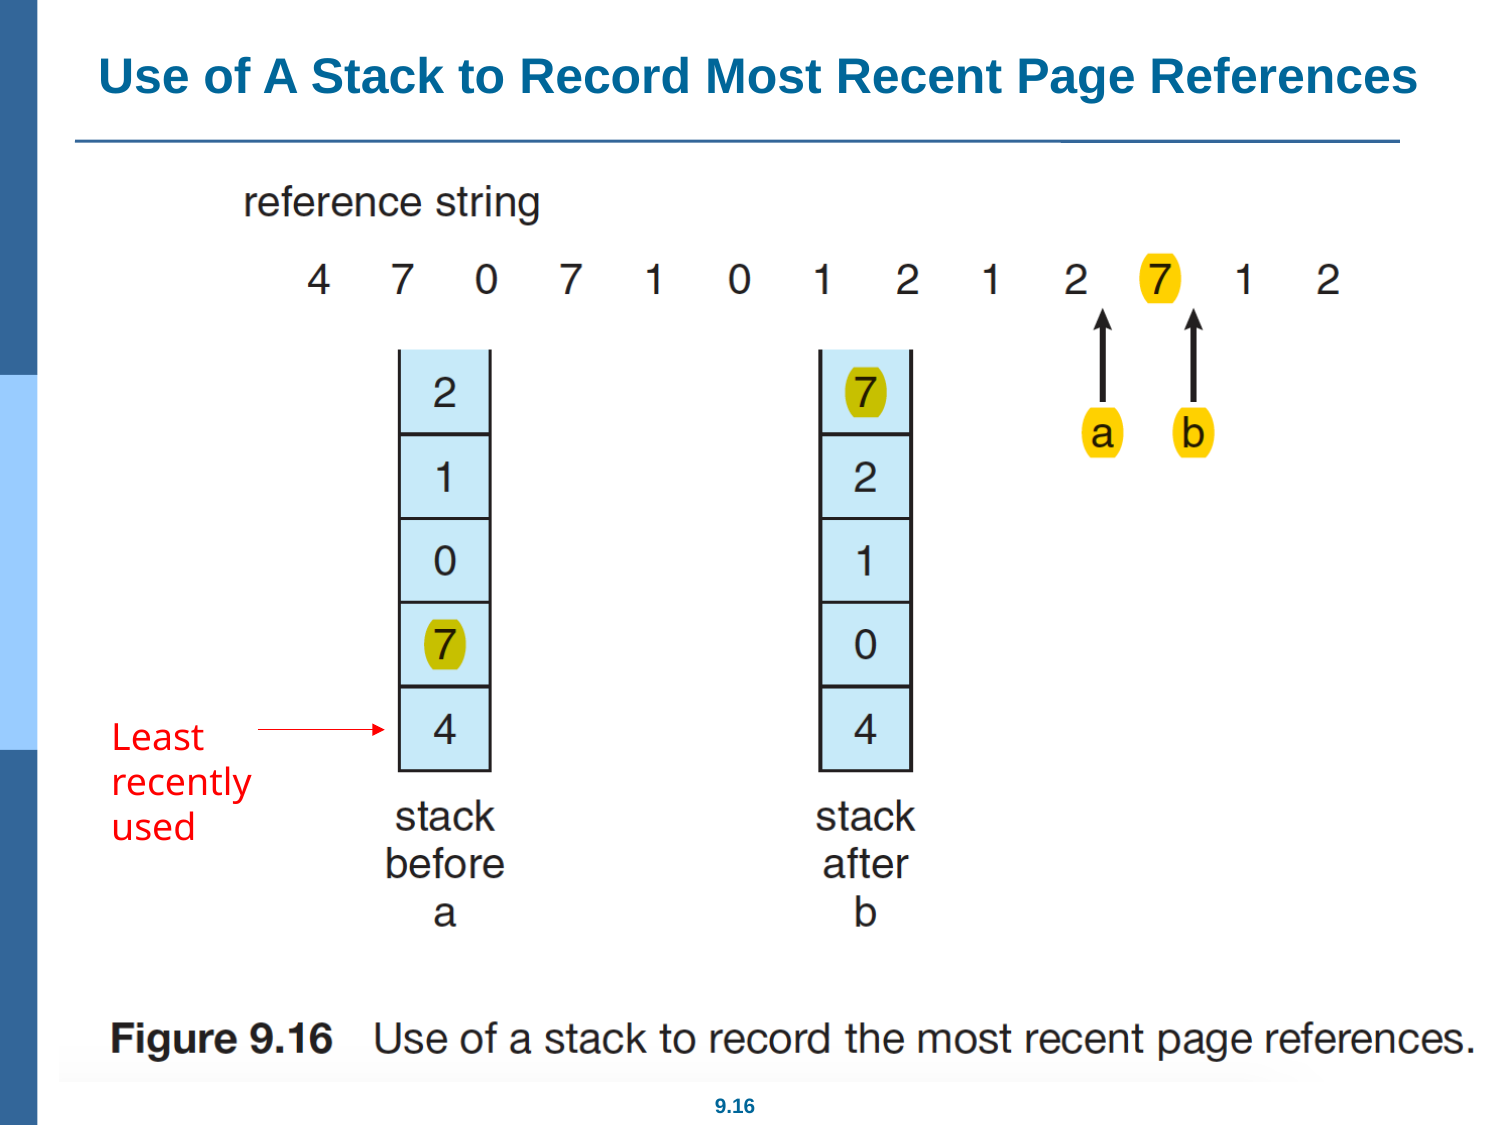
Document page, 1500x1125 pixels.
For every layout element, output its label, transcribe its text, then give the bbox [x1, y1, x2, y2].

picture [58, 175, 1489, 1082]
title Use of A Stack to Record Most Recent Page References [59, 16, 1459, 112]
